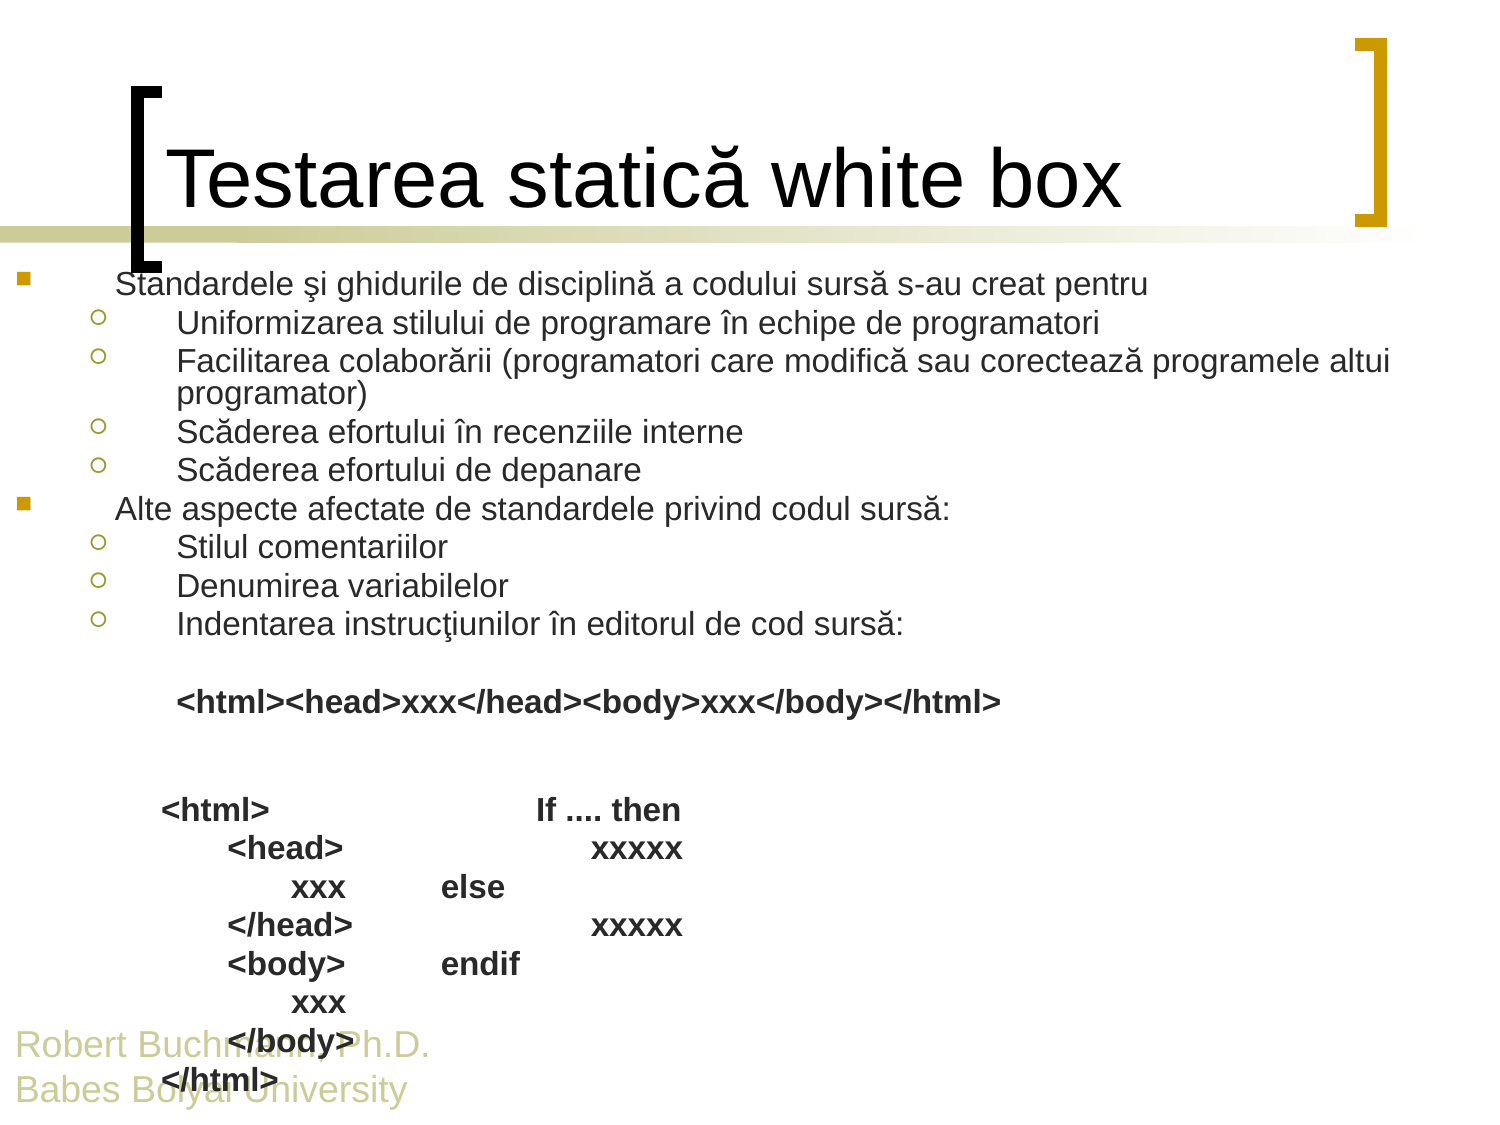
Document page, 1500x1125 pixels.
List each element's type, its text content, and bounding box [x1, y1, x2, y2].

title Testarea statică white box [149, 0, 1413, 232]
list Standardele şi ghidurile de disciplină a codului sursă s-au creat pentru Uniformizarea stilului de programare în echipe de programatori Facilitarea colaborării (programatori care modifică sau corectează programele altui programator) Scăderea efortului în recenziile interne Scăderea efortului de depanare Alte aspecte afectate de standardele privind codul sursă: Stilul comentariilor Denumirea variabilelor Indentarea instrucţiunilor în editorul de cod sursă: <html><head>xxx</head><body>xxx</body></html> <html> If .... then <head> xxxxx xxx else </head> xxxxx <body> endif xxx </body> </html> [0, 262, 1500, 1125]
